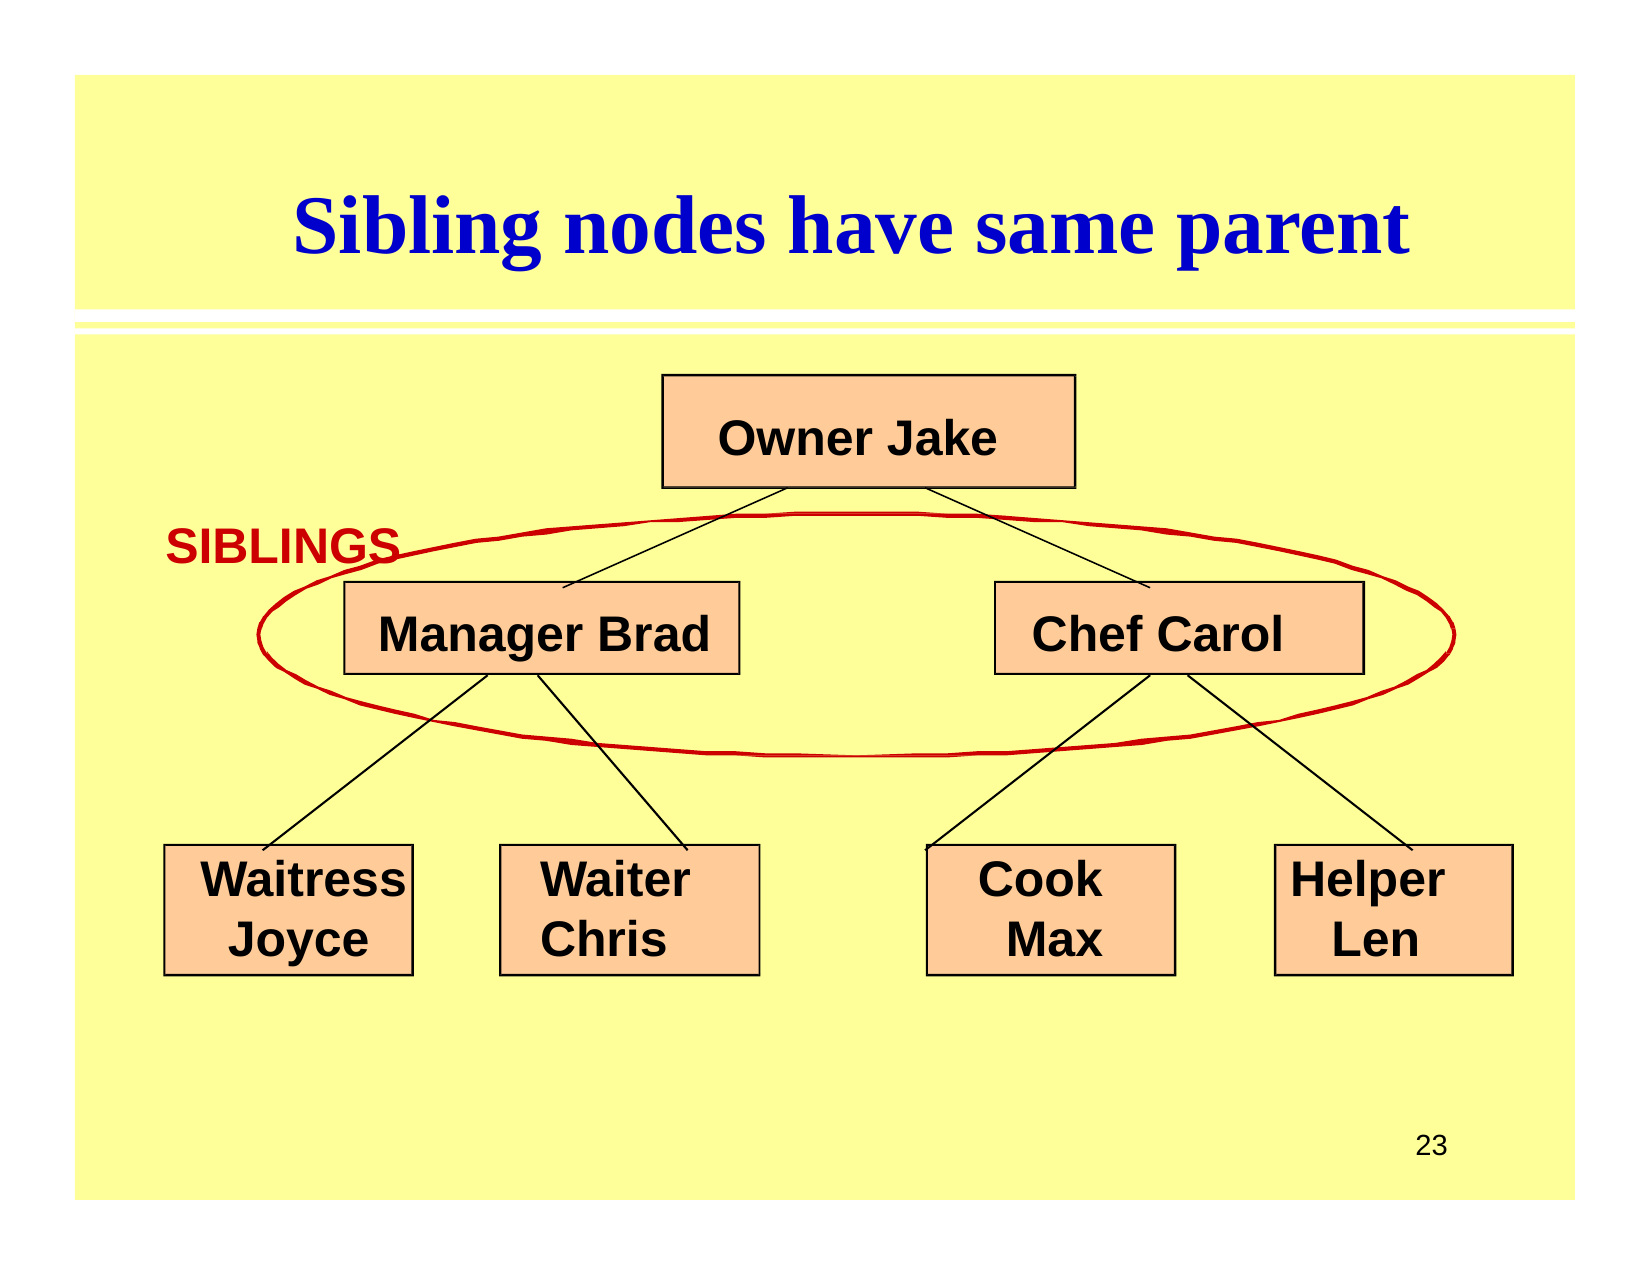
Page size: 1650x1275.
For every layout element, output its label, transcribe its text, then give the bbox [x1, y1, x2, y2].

title Sibling nodes have same parent [290, 168, 1416, 384]
text_box [946, 498, 978, 510]
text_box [163, 511, 1515, 977]
text_box [735, 498, 767, 510]
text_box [661, 373, 1077, 490]
text_box 23 [1409, 1120, 1454, 1161]
